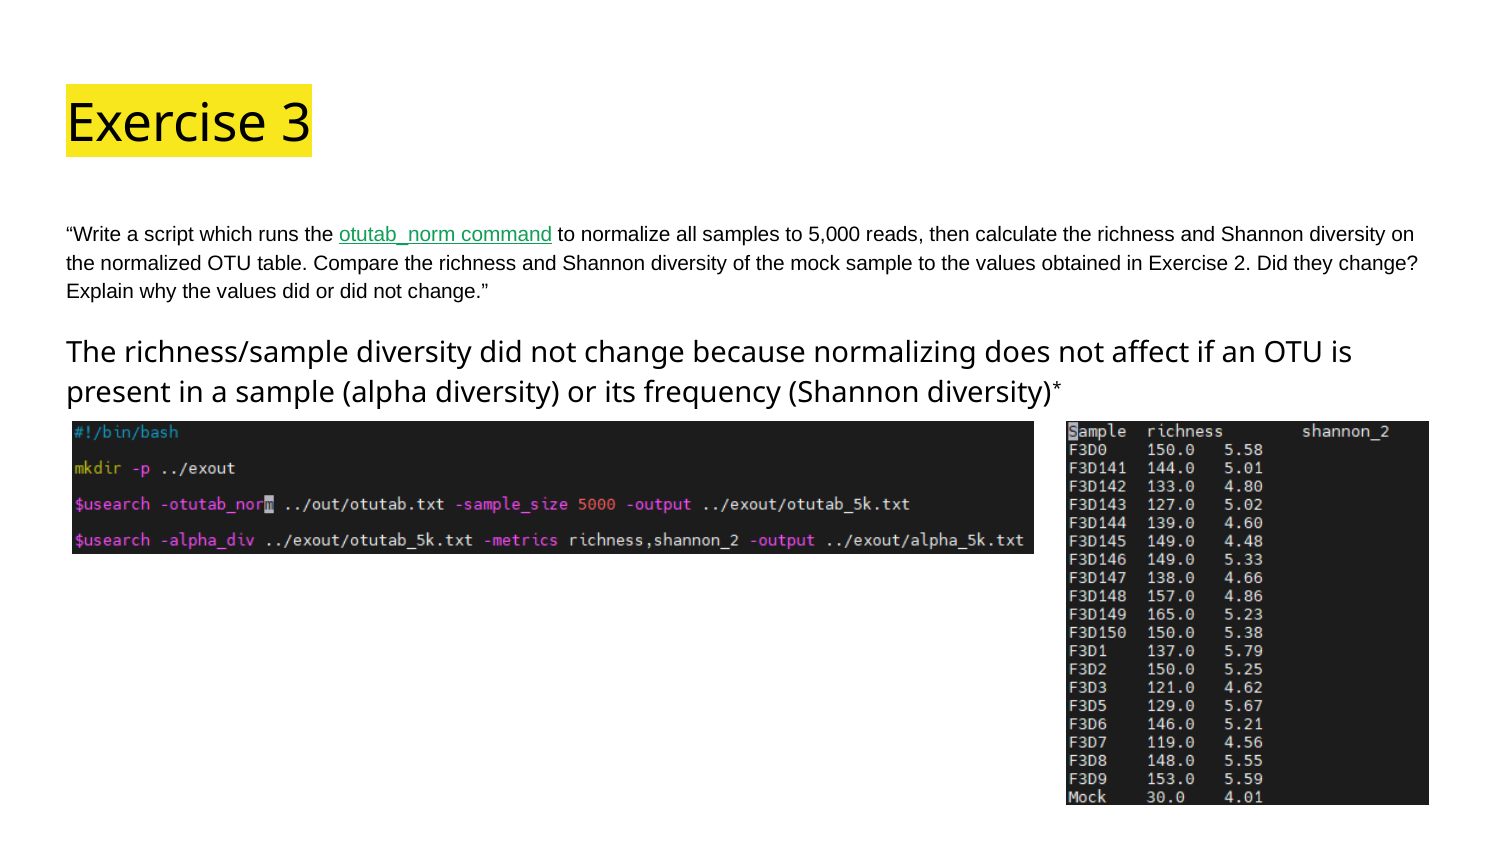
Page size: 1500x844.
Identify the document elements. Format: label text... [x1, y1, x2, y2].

list “Write a script which runs the otutab_norm command to normalize all samples to 5,000 reads, then calculate the richness and Shannon diversity on the normalized OTU table. Compare the richness and Shannon diversity of the mock sample to the values obtained in Exercise 2. Did they change? Explain why the values did or did not change.” The richness/sample diversity did not change because normalizing does not affect if an OTU is present in a sample (alpha diversity) or its frequency (Shannon diversity)* [51, 202, 1449, 461]
picture [72, 421, 1034, 554]
picture [1065, 421, 1429, 806]
title Exercise 3 [51, 72, 1449, 167]
